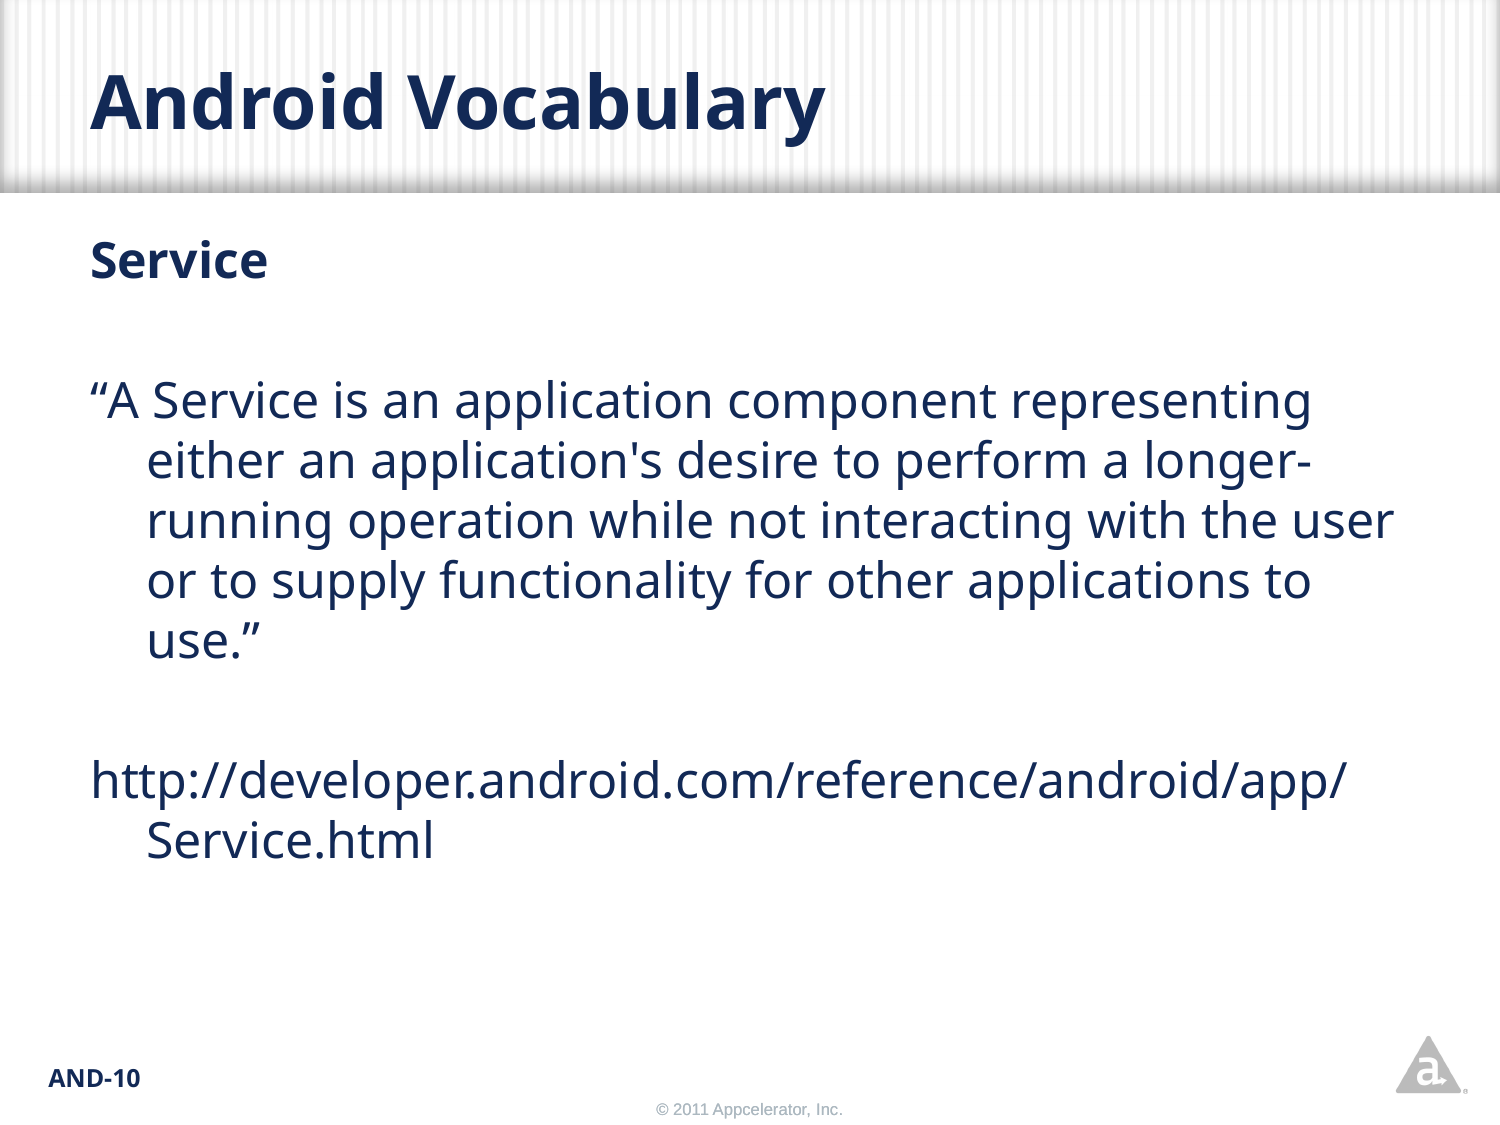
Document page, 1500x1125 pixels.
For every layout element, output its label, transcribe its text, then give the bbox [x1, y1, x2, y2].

picture [1394, 1035, 1469, 1095]
slide_number AND-10 [33, 1050, 384, 1110]
picture [0, 0, 1500, 194]
list Service “A Service is an application component representing either an application's desire to perform a longer-running operation while not interacting with the user or to supply functionality for other applications to use.” http://developer.android.com/reference/android/app/Service.html [75, 220, 1425, 1013]
